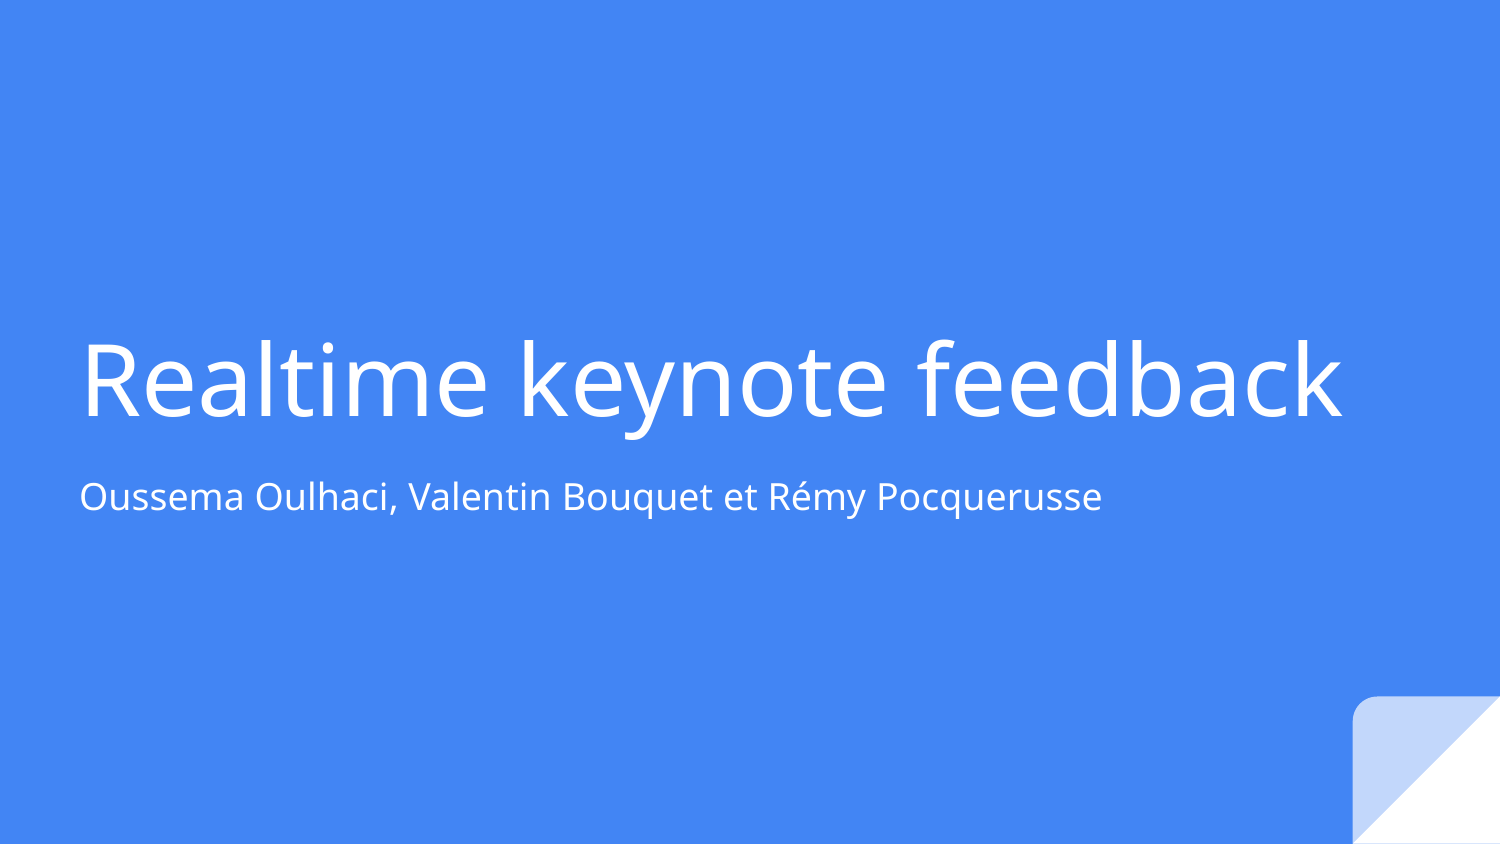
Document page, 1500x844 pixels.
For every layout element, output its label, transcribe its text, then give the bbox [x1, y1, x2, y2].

subtitle Oussema Oulhaci, Valentin Bouquet et Rémy Pocquerusse [64, 457, 1413, 529]
title Realtime keynote feedback [64, 298, 1413, 452]
